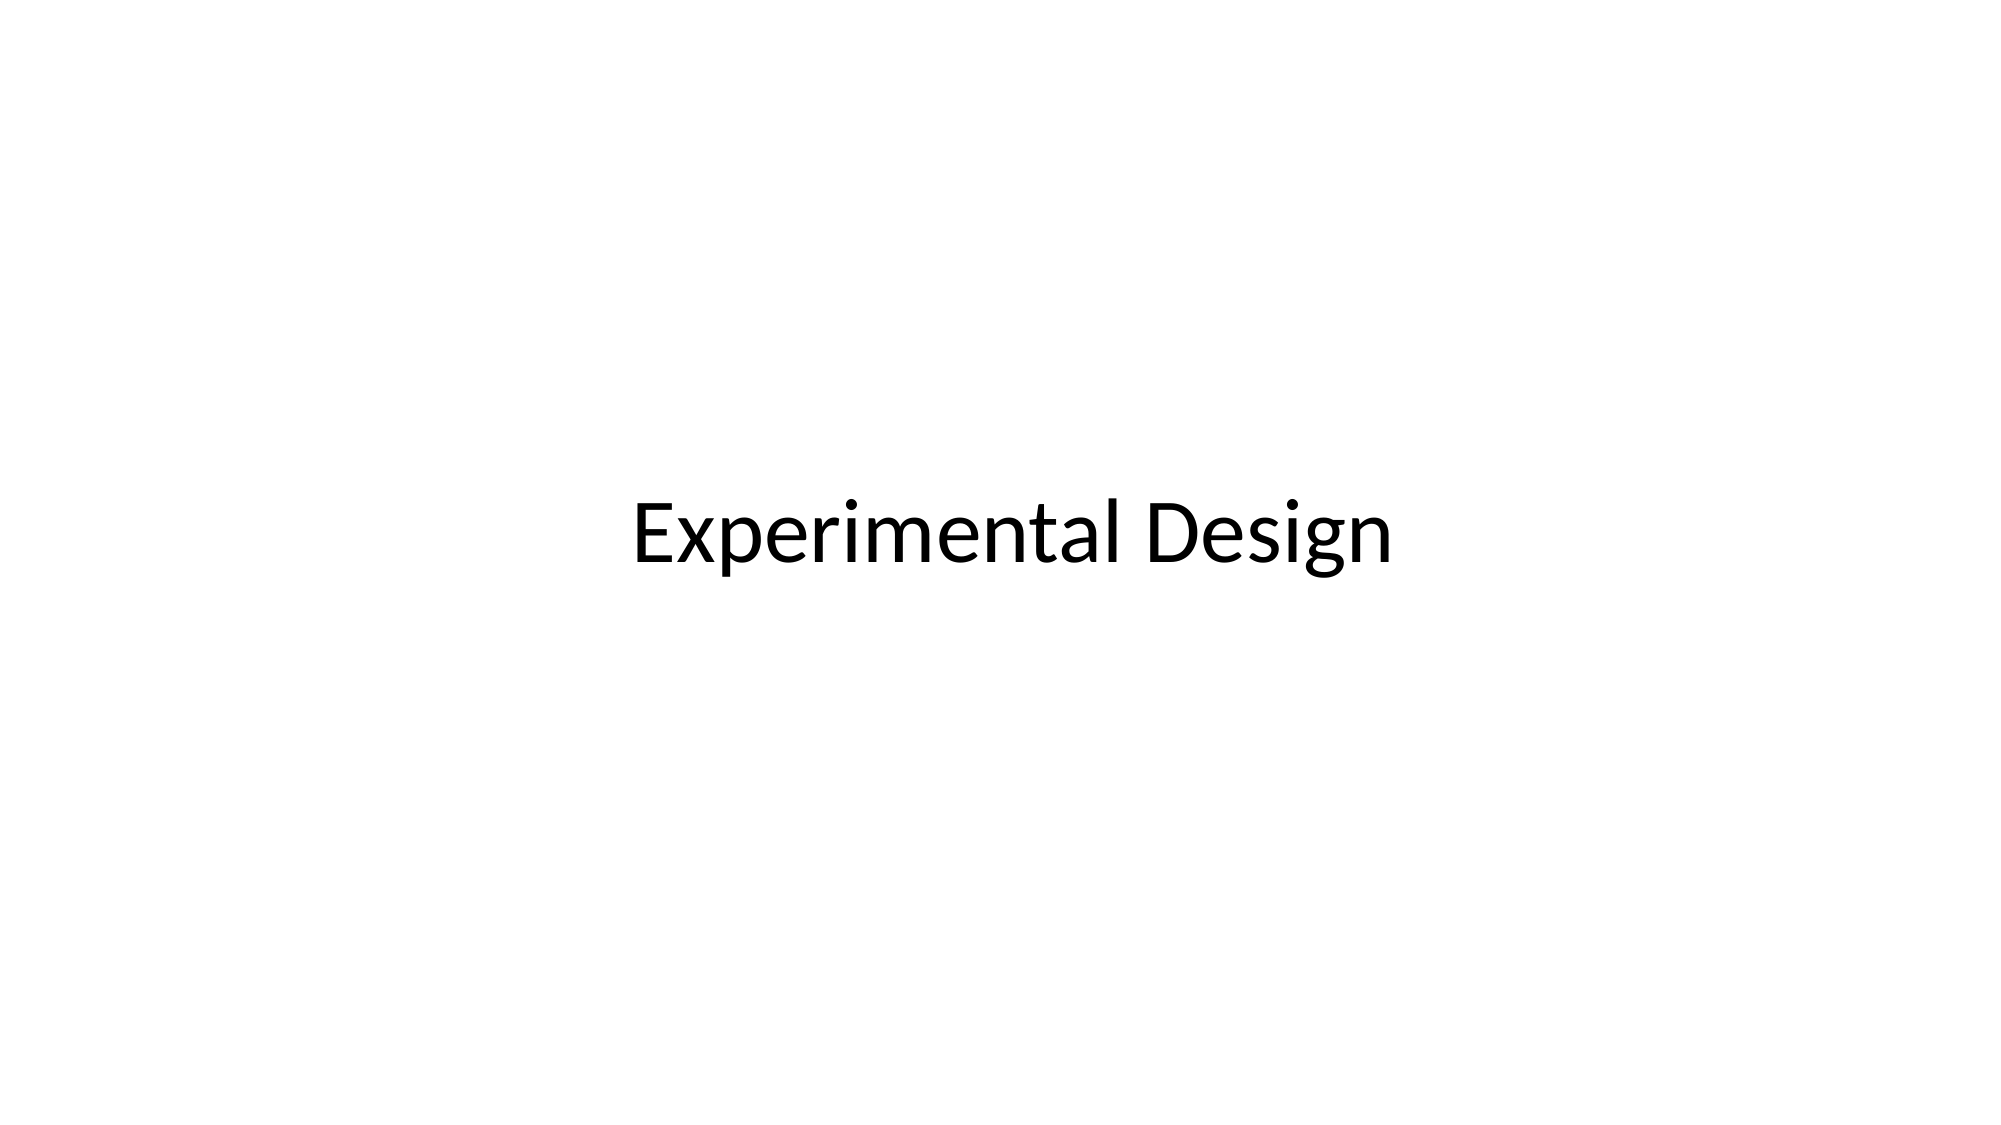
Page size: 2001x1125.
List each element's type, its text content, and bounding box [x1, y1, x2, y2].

title Experimental Design [338, 432, 1689, 621]
